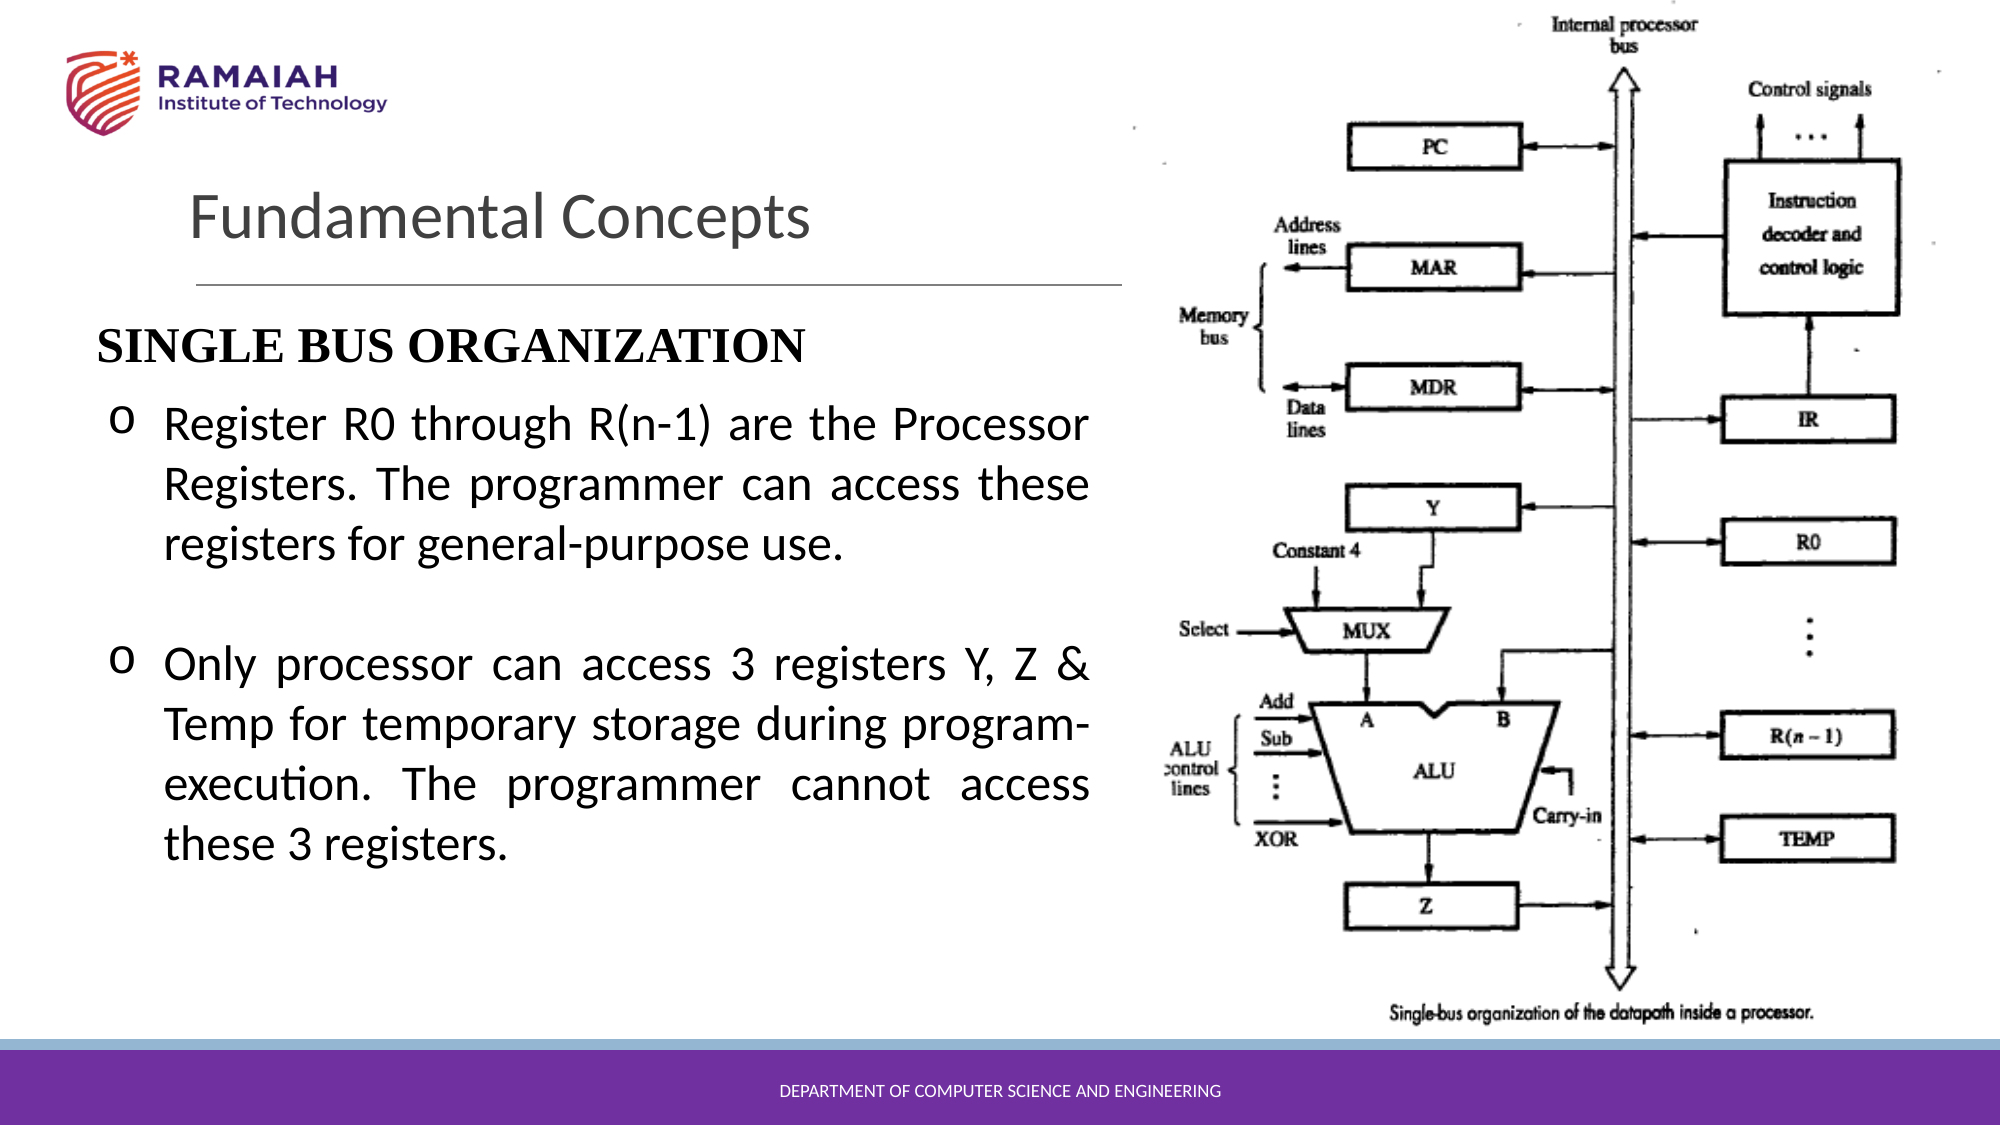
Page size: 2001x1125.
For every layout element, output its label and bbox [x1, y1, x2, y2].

text_box [17, 382, 1106, 878]
picture [28, 5, 429, 166]
text_box [81, 304, 1089, 380]
title [174, 154, 1122, 260]
text_box [604, 1059, 1396, 1120]
picture [1122, 0, 2000, 1036]
